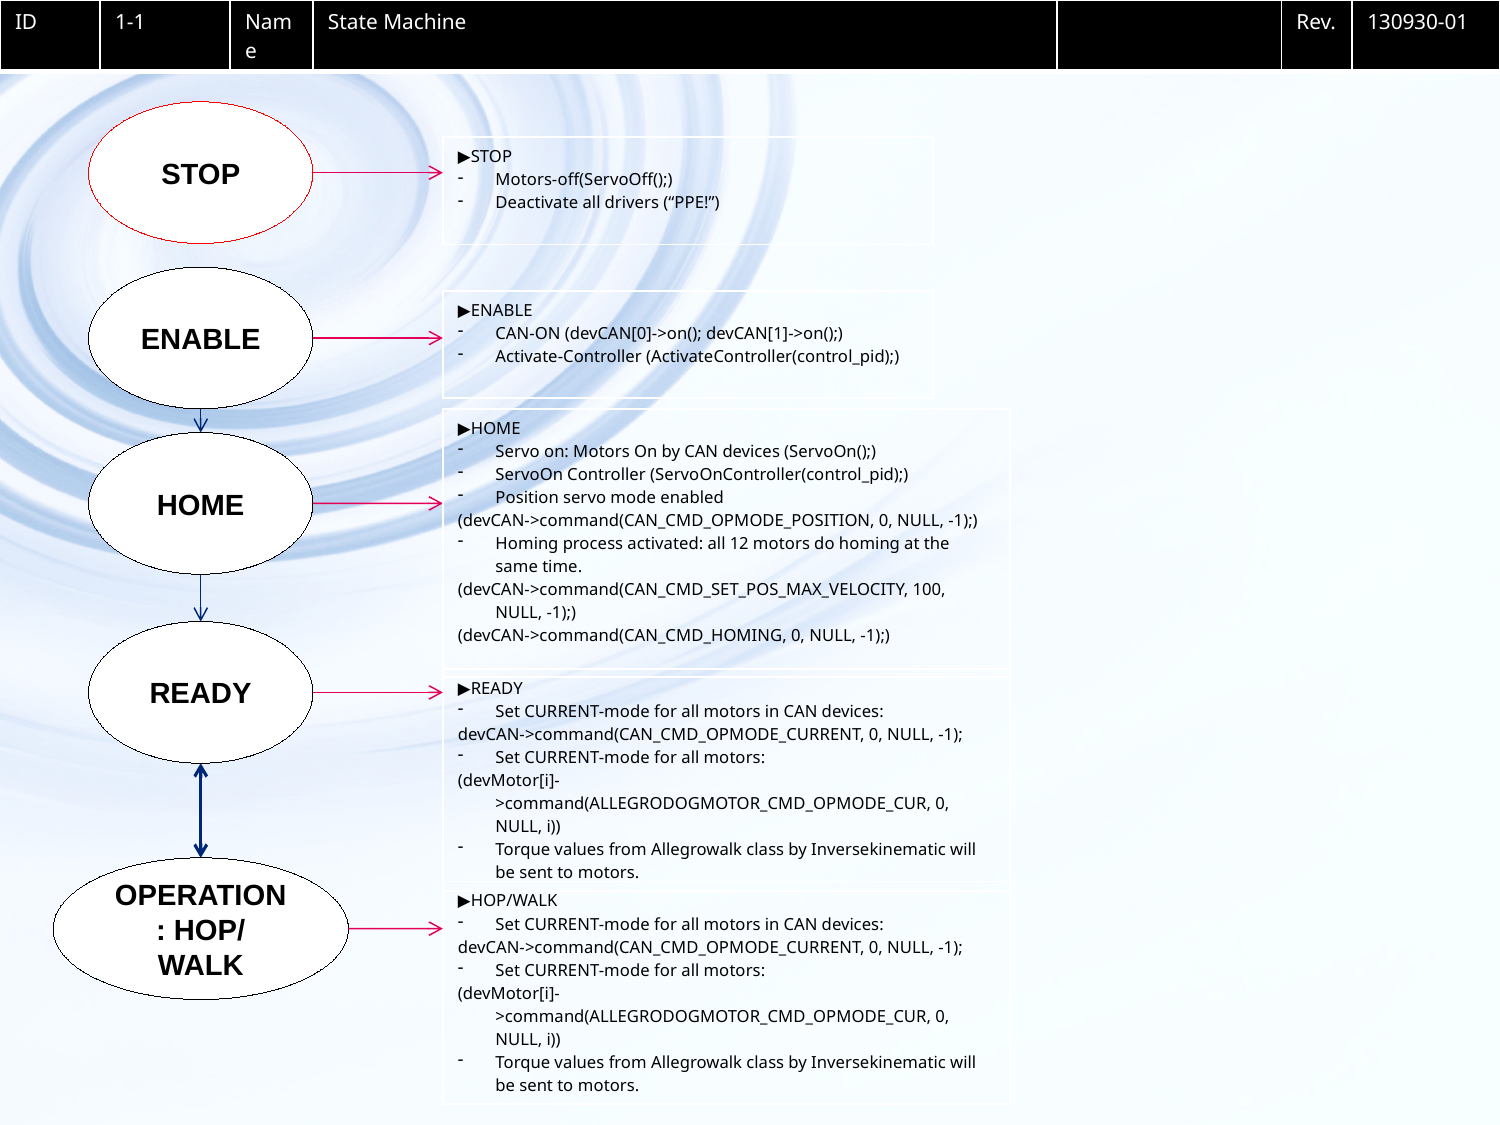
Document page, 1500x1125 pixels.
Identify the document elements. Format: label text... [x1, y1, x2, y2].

table_header 1-1 [101, 1, 229, 69]
table_header ▶STOP Motors-off(ServoOff();) Deactivate all drivers (“PPE!”) [444, 138, 932, 244]
text_box HOME [88, 432, 313, 575]
table_header ID [1, 1, 99, 69]
text_box ENABLE [88, 267, 313, 409]
table_header 130930-01 [1353, 1, 1499, 69]
table_header [1058, 1, 1281, 69]
text_box READY [88, 621, 313, 764]
text_box STOP [88, 101, 313, 244]
table_header ▶READY Set CURRENT-mode for all motors in CAN devices: devCAN->command(CAN_CMD_OPMODE_CURRENT, 0, NULL, -1); Set CURRENT-mode for all motors: (devMotor[i]->command(ALLEGRODOGMOTOR_CMD_OPMODE_CUR, 0, NULL, i)) Torque values from Allegrowalk class by Inversekinematic will be sent to motors. [444, 670, 1009, 881]
table_header ▶HOP/WALK Set CURRENT-mode for all motors in CAN devices: devCAN->command(CAN_CMD_OPMODE_CURRENT, 0, NULL, -1); Set CURRENT-mode for all motors: (devMotor[i]->command(ALLEGRODOGMOTOR_CMD_OPMODE_CUR, 0, NULL, i)) Torque values from Allegrowalk class by Inversekinematic will be sent to motors. [444, 882, 1009, 1103]
picture [0, 74, 1500, 1125]
table_header ▶HOME Servo on: Motors On by CAN devices (ServoOn();) ServoOn Controller (ServoOnController(control_pid);) Position servo mode enabled (devCAN->command(CAN_CMD_OPMODE_POSITION, 0, NULL, -1);) Homing process activated: all 12 motors do homing at the same time. (devCAN->command(CAN_CMD_SET_POS_MAX_VELOCITY, 100, NULL, -1);) (devCAN->command(CAN_CMD_HOMING, 0, NULL, -1);) [444, 410, 1009, 668]
table_header Name [231, 1, 312, 69]
table_header State Machine [314, 1, 1056, 69]
table_header ▶ENABLE CAN-ON (devCAN[0]->on(); devCAN[1]->on();) Activate-Controller (ActivateController(control_pid);) [444, 292, 932, 397]
table_header Rev. [1282, 1, 1351, 69]
text_box OPERATION: HOP/ WALK [53, 857, 349, 1000]
